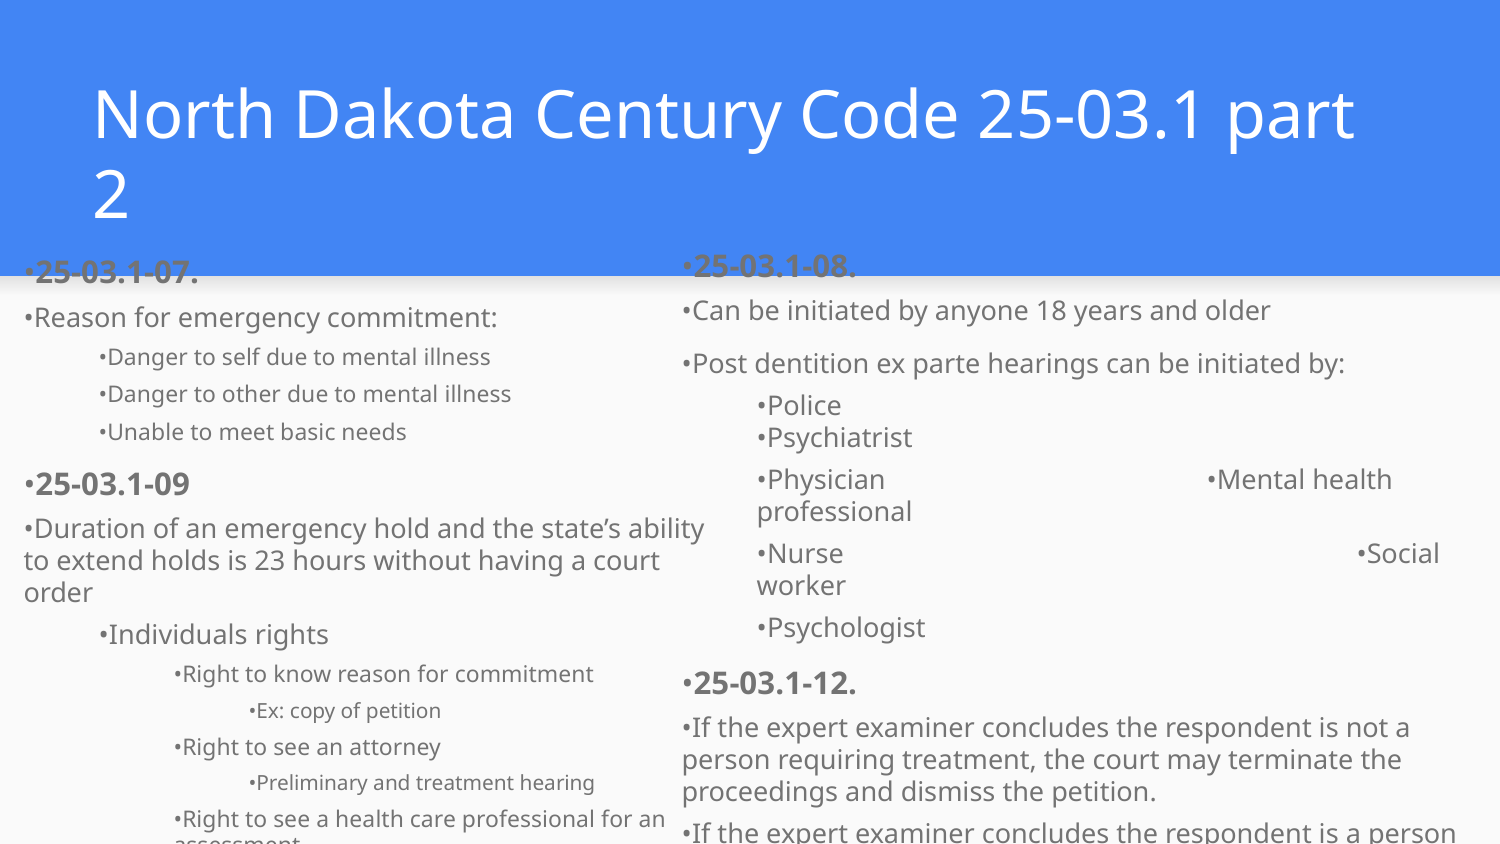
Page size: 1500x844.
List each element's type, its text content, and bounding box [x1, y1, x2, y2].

list •25-03.1-07. •Reason for emergency commitment: •Danger to self due to mental illness •Danger to other due to mental illness •Unable to meet basic needs •25-03.1-09 •Duration of an emergency hold and the state’s ability to extend holds is 23 hours without having a court order •Individuals rights •Right to know reason for commitment •Ex: copy of petition •Right to see an attorney •Preliminary and treatment hearing •Right to see a health care professional for an assessment [8, 239, 750, 824]
list •25-03.1-08. •Can be initiated by anyone 18 years and older •Post dentition ex parte hearings can be initiated by: •Police •Psychiatrist •Physician •Mental health professional •Nurse •Social worker •Psychologist •25-03.1-12. •If the expert examiner concludes the respondent is not a person requiring treatment, the court may terminate the proceedings and dismiss the petition. •If the expert examiner concludes the respondent is a person requiring treatment, the court will set a date for hearing and give notice of hearing to the designated person [666, 233, 1500, 786]
title North Dakota Century Code 25-03.1 part 2 [77, 121, 1427, 239]
